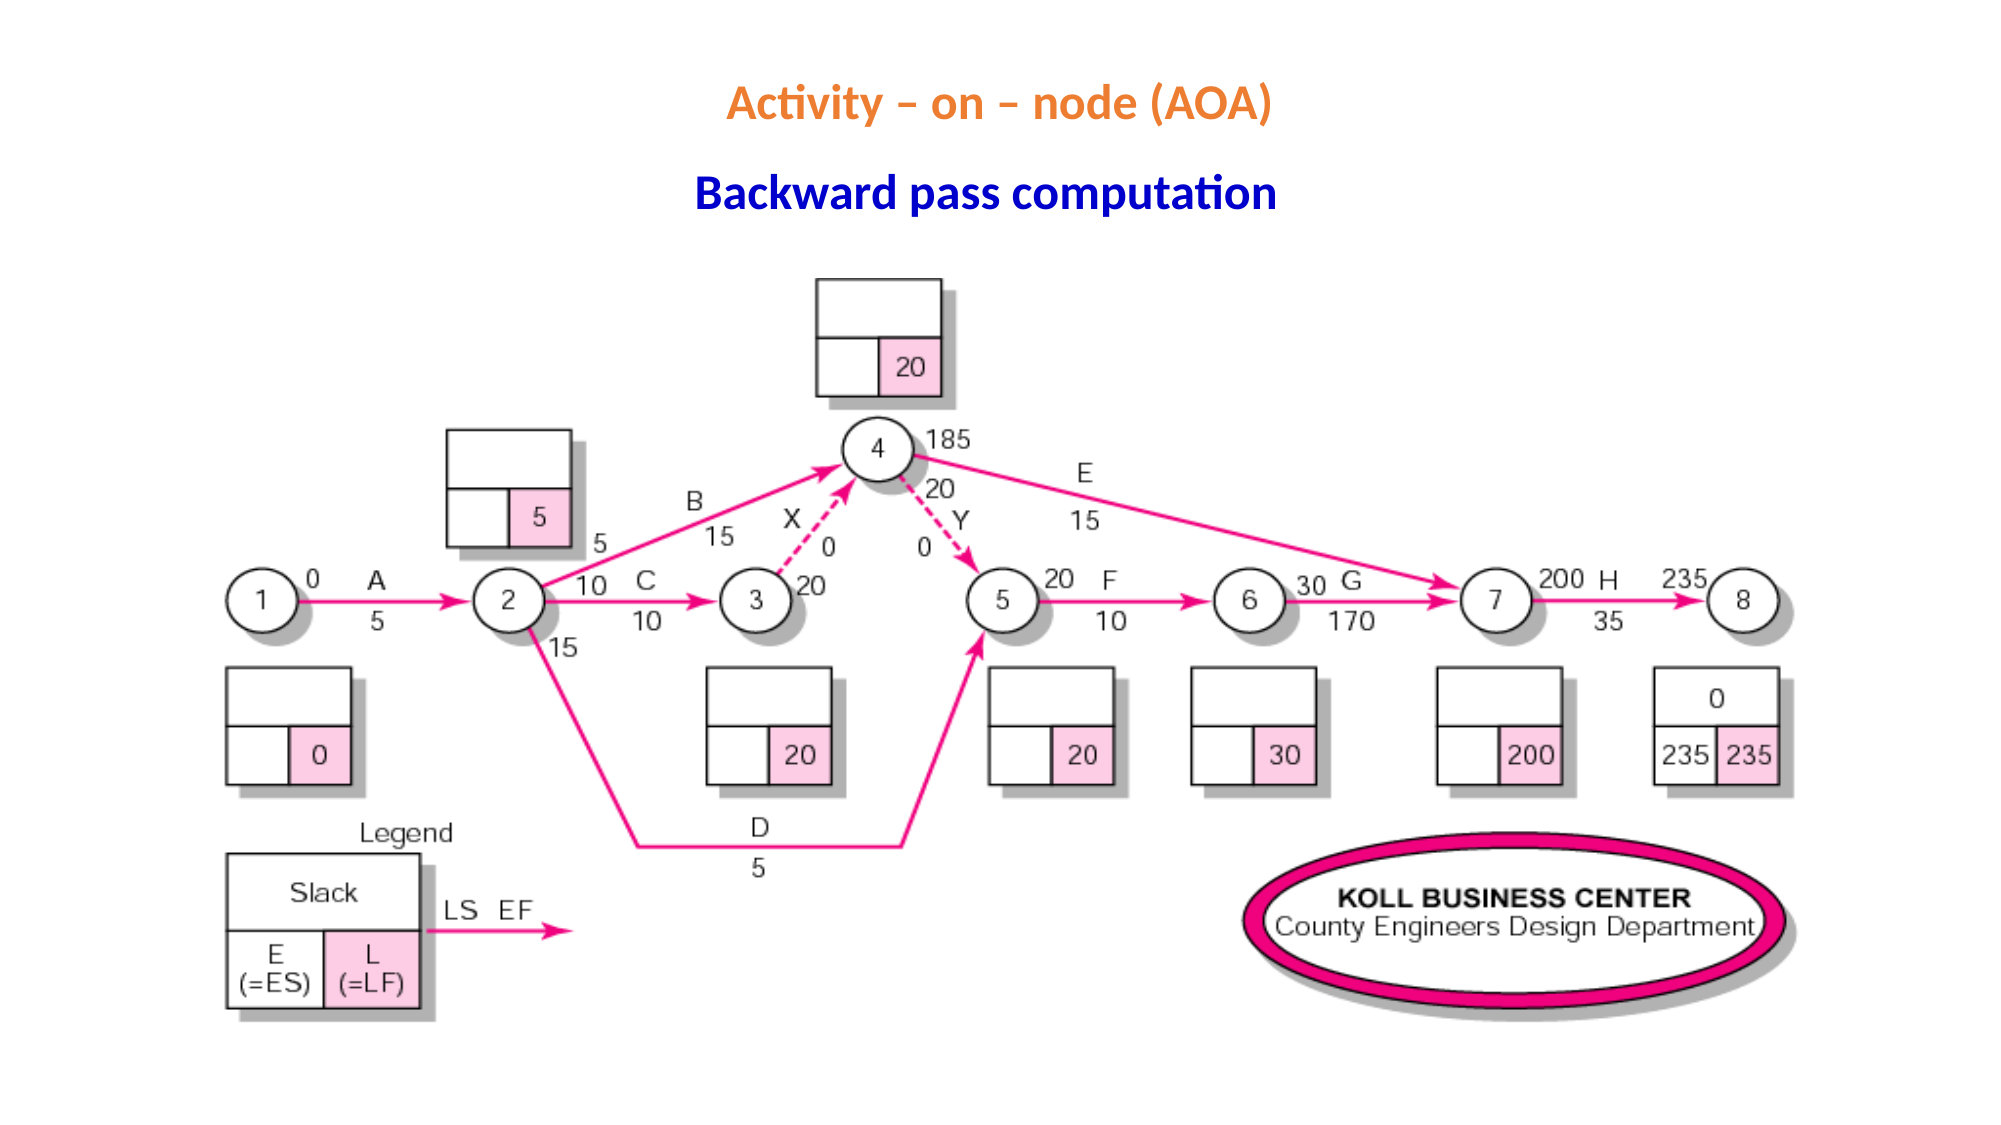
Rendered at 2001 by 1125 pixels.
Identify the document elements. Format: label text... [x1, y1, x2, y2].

text_box Backward pass computation [392, 152, 1581, 228]
title Activity – on – node (AOA) [137, 59, 1863, 148]
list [199, 278, 1824, 1024]
